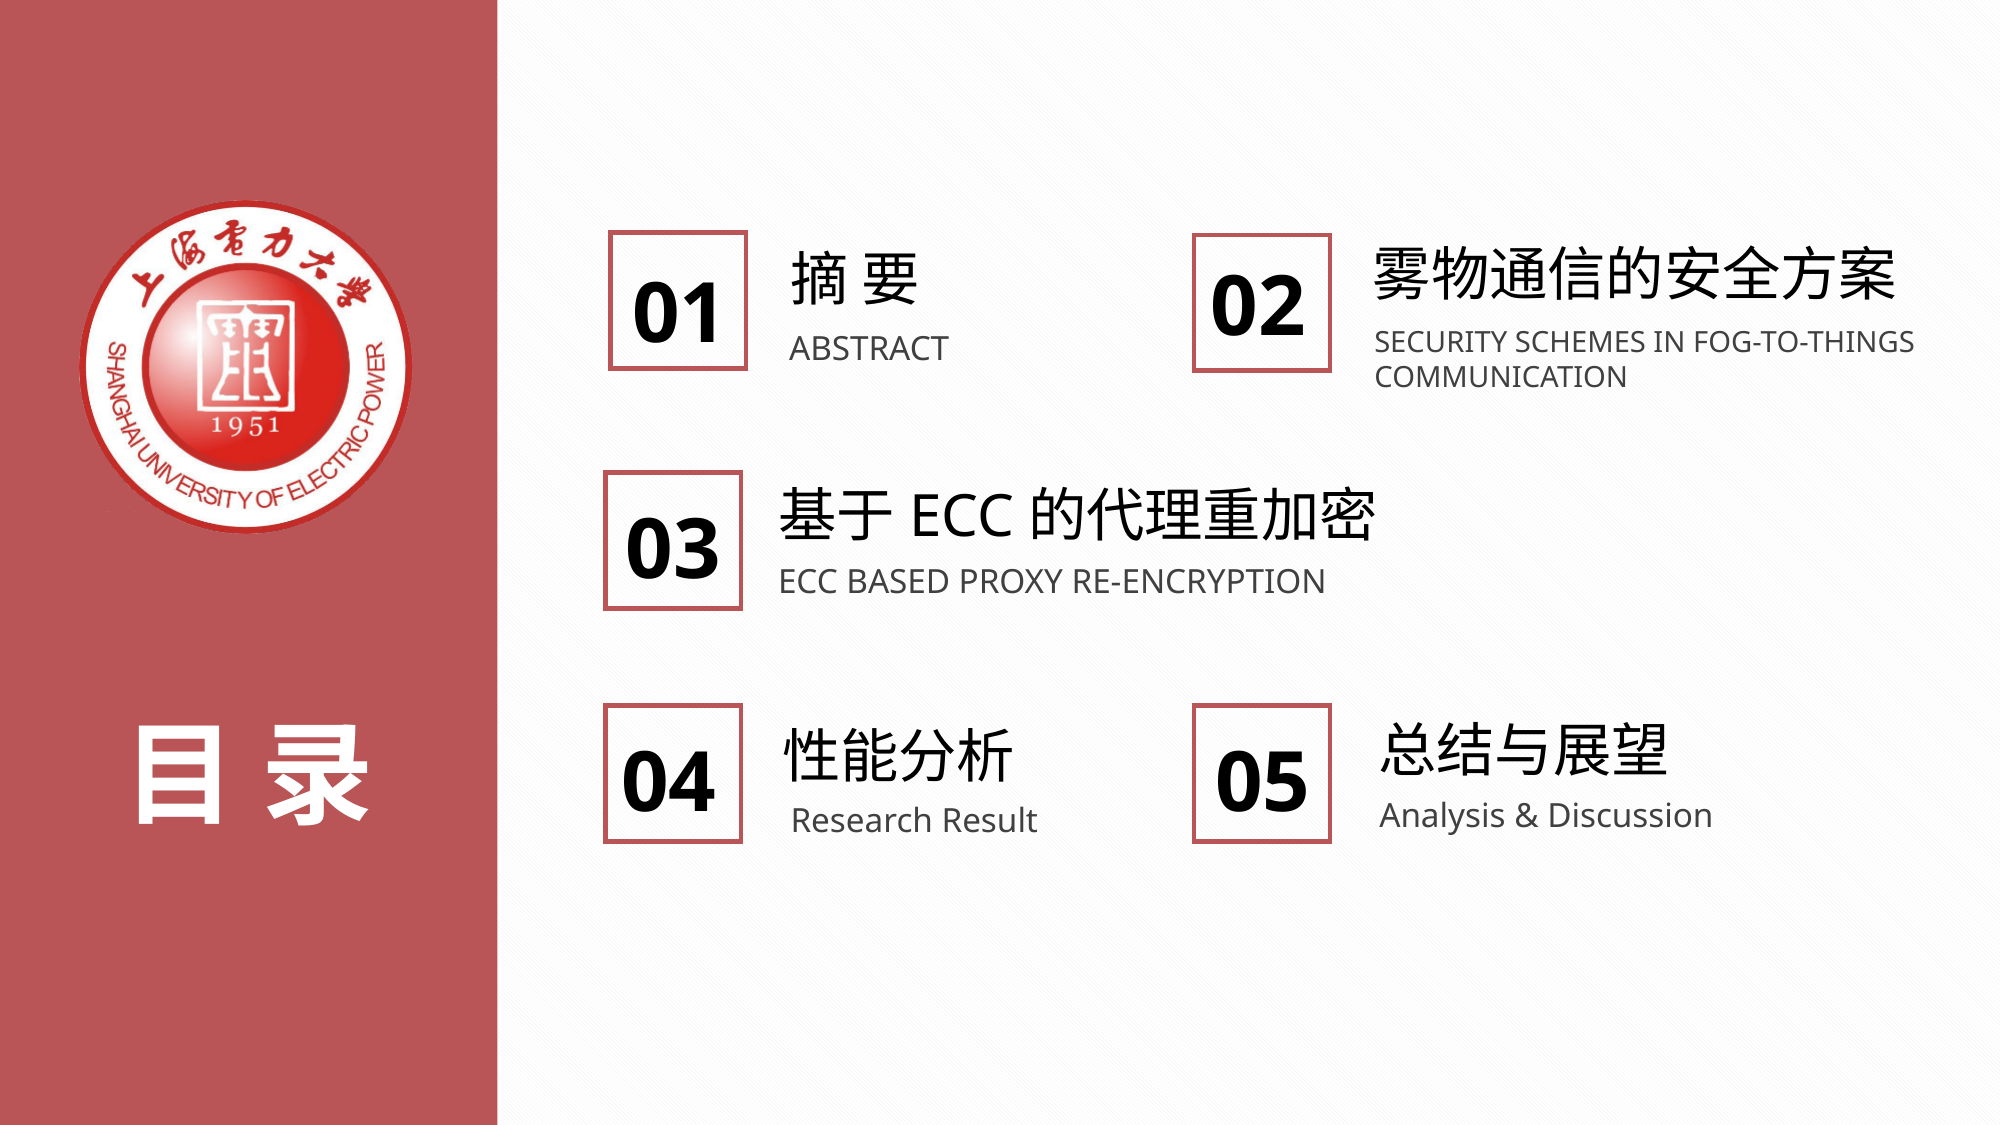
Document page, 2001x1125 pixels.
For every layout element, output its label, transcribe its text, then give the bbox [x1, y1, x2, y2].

text_box Analysis & Discussion [1364, 786, 1758, 842]
text_box 摘 要 [775, 234, 1169, 320]
text_box Research Result [775, 791, 1169, 847]
text_box 总结与展望 [1363, 705, 1757, 791]
text_box [1193, 234, 1331, 372]
text_box [604, 705, 742, 843]
text_box [0, 0, 499, 1125]
text_box ABSTRACT [774, 320, 1168, 375]
text_box SECURITY SCHEMES IN FOG-TO-THINGS COMMUNICATION [1359, 316, 1993, 401]
text_box ECC BASED PROXY RE-ENCRYPTION [763, 552, 1429, 607]
text_box 目 录 [108, 695, 389, 846]
text_box 基于ECC的代理重加密 [763, 470, 1415, 552]
text_box 雾物通信的安全方案 [1358, 229, 1954, 315]
text_box 04 [600, 720, 604, 835]
text_box [609, 232, 747, 369]
text_box [1193, 705, 1331, 843]
text_box 性能分析 [767, 712, 1161, 797]
picture [78, 200, 419, 534]
text_box [604, 472, 742, 609]
